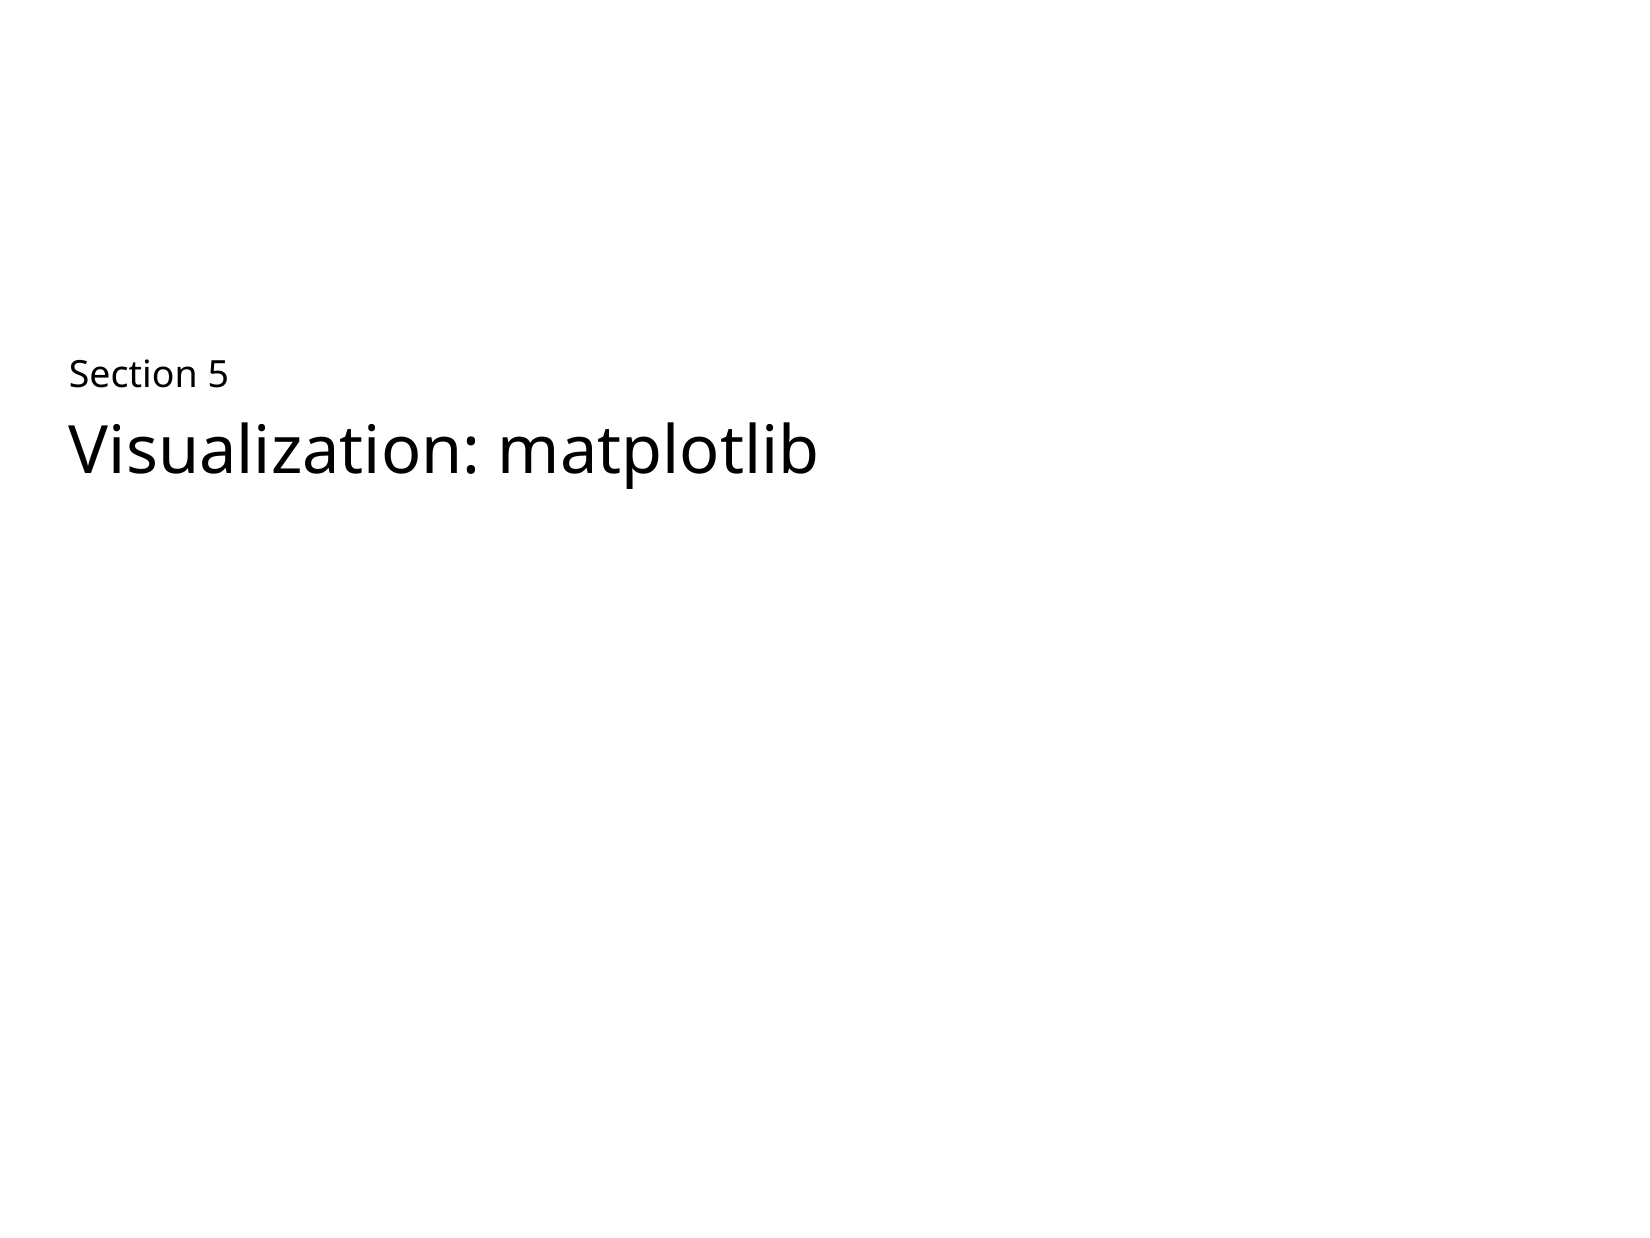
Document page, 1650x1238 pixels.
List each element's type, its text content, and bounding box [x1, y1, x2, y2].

title Section 5 [68, 341, 1194, 405]
subtitle Visualization: matplotlib [68, 398, 1319, 716]
